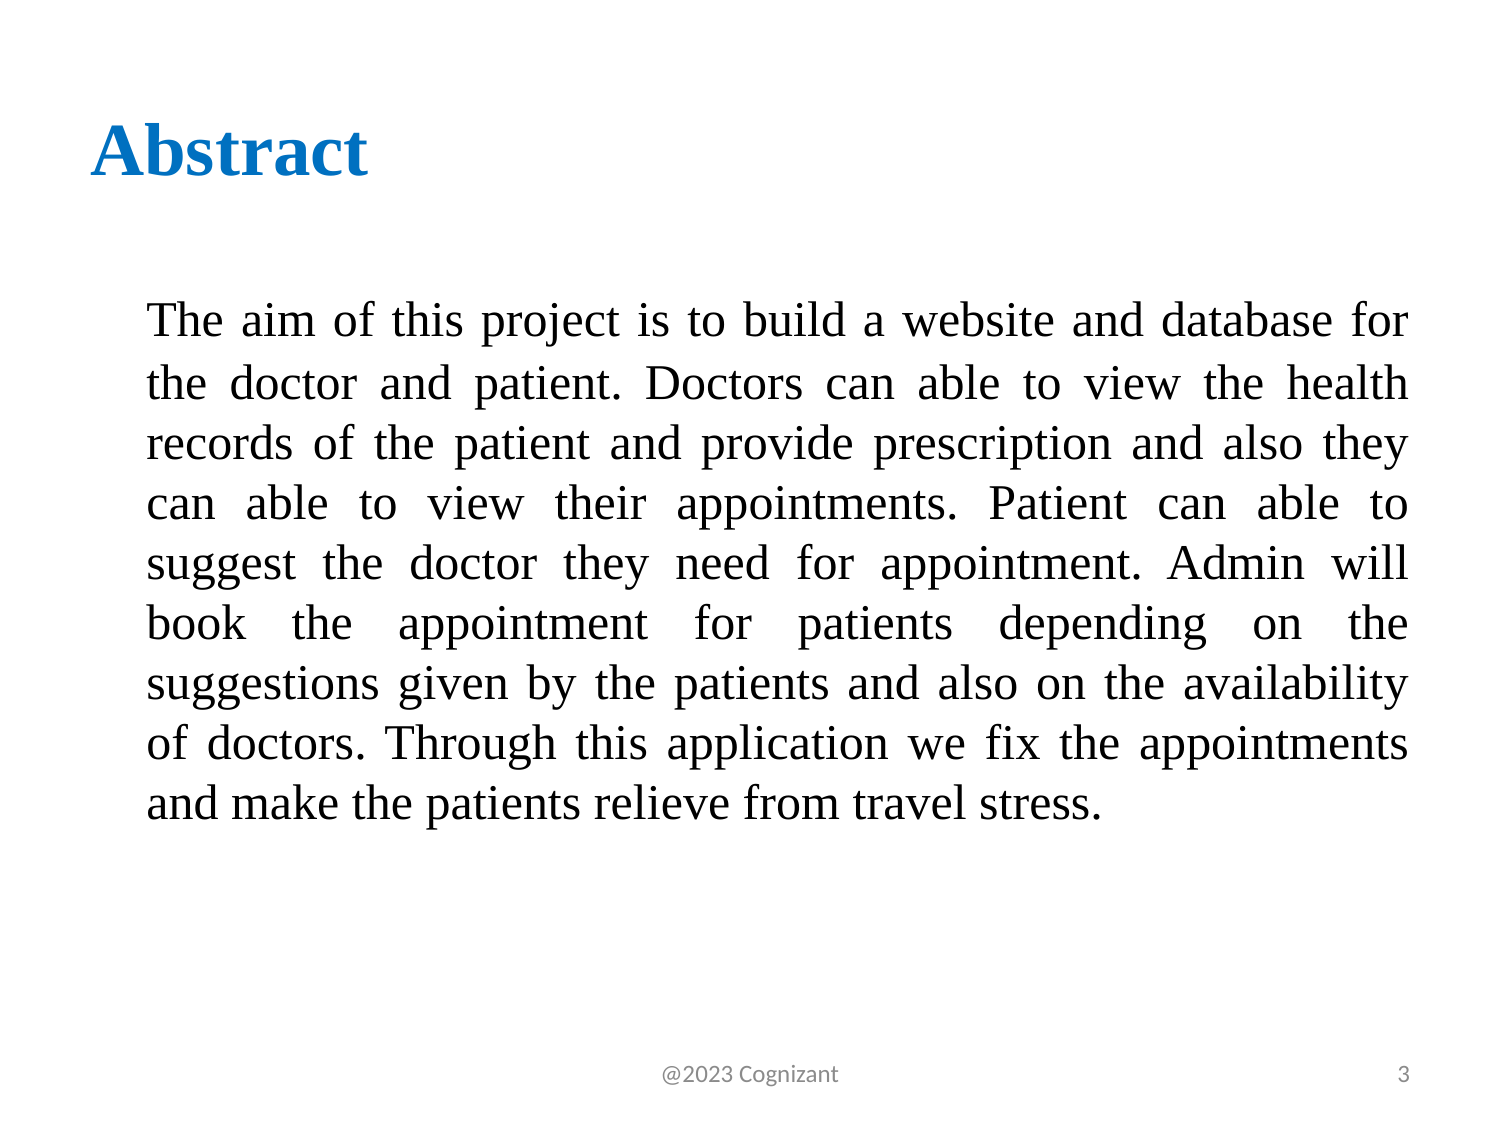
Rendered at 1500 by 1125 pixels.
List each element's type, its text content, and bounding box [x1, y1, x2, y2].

footer @2023 Cognizant [512, 1042, 988, 1103]
list The aim of this project is to build a website and database for the doctor and patient. Doctors can able to view the health records of the patient and provide prescription and also they can able to view their appointments. Patient can able to suggest the doctor they need for appointment. Admin will book the appointment for patients depending on the suggestions given by the patients and also on the availability of doctors. Through this application we fix the appointments and make the patients relieve from travel stress. [75, 262, 1425, 1005]
title Abstract [75, 45, 1425, 247]
slide_number 3 [1074, 1042, 1425, 1103]
